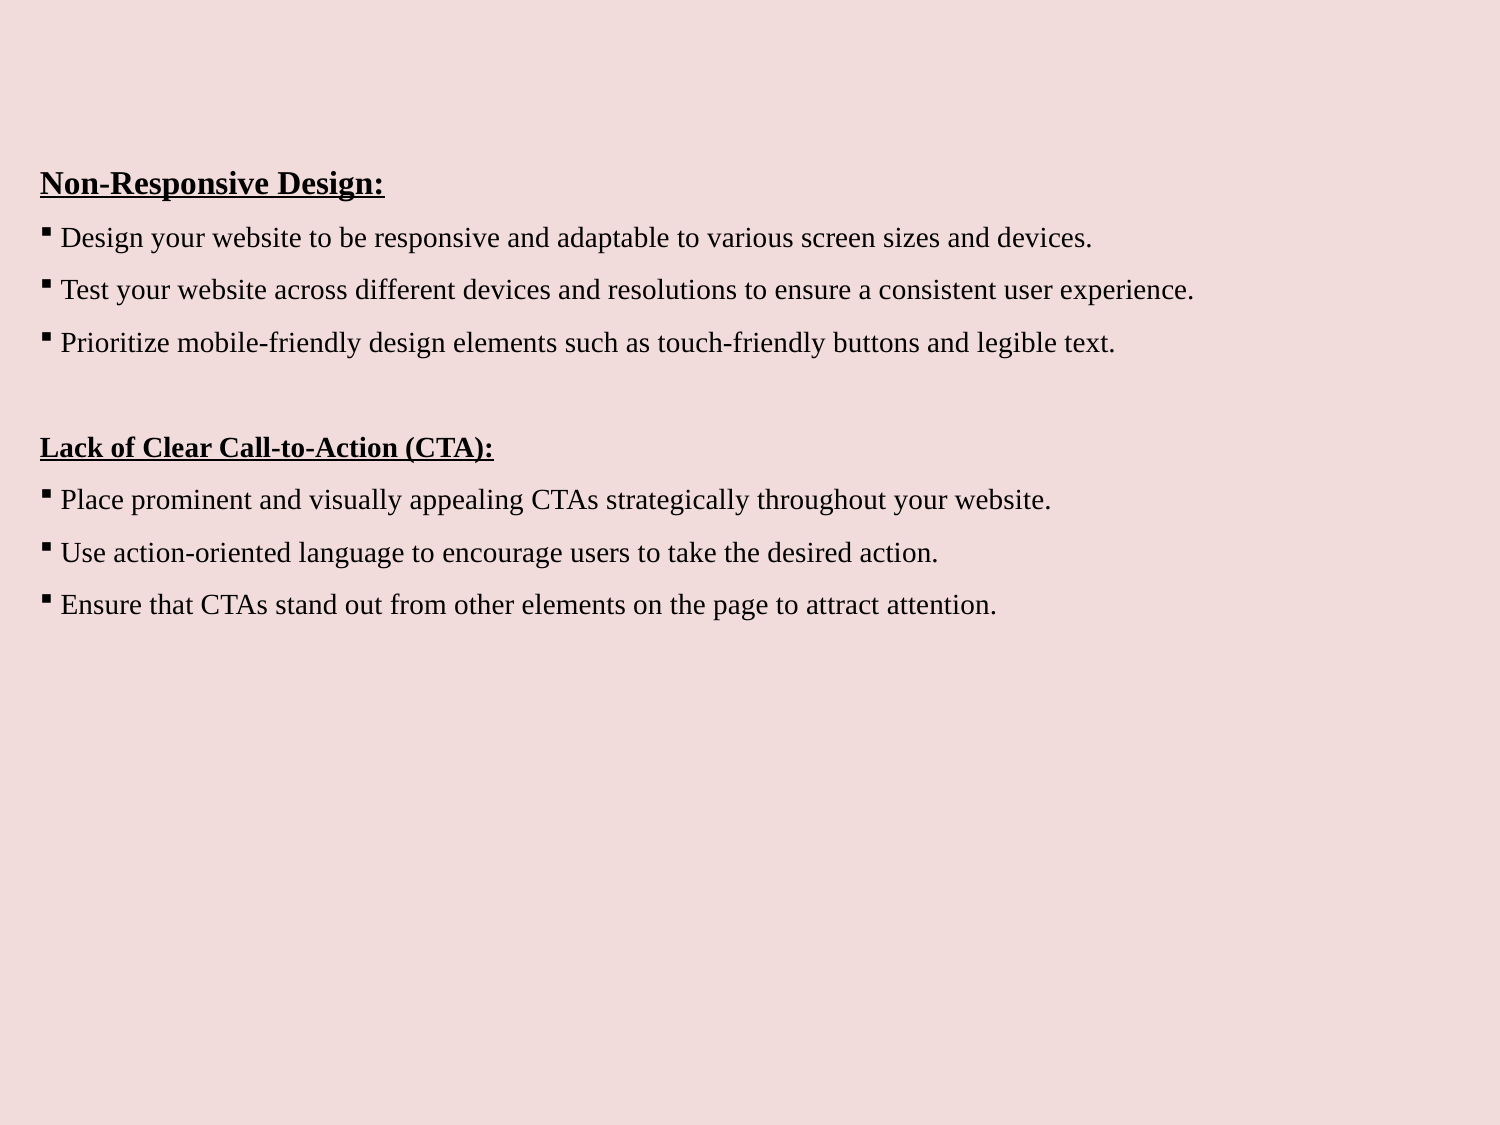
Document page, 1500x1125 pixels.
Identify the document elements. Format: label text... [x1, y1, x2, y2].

text_box Non-Responsive Design: Design your website to be responsive and adaptable to various screen sizes and devices. Test your website across different devices and resolutions to ensure a consistent user experience. Prioritize mobile-friendly design elements such as touch-friendly buttons and legible text. Lack of Clear Call-to-Action (CTA): Place prominent and visually appealing CTAs strategically throughout your website. Use action-oriented language to encourage users to take the desired action. Ensure that CTAs stand out from other elements on the page to attract attention. [24, 153, 1463, 768]
